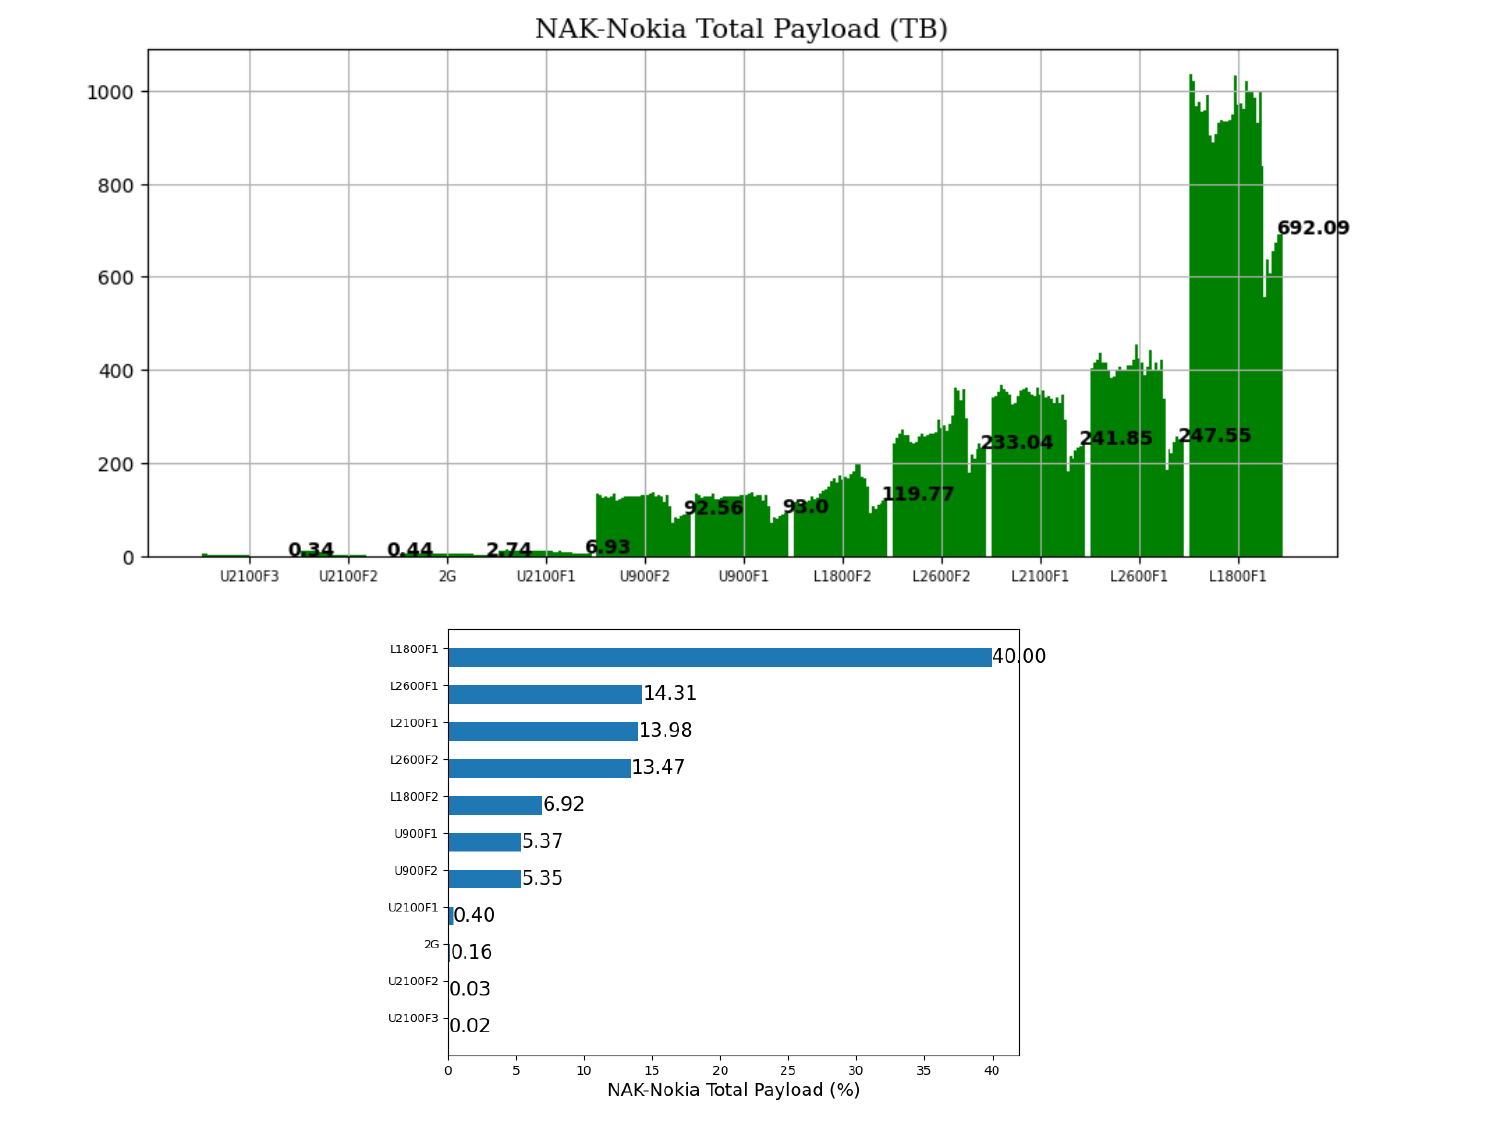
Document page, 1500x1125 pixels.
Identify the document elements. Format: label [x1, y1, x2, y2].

picture [67, 0, 1418, 1117]
